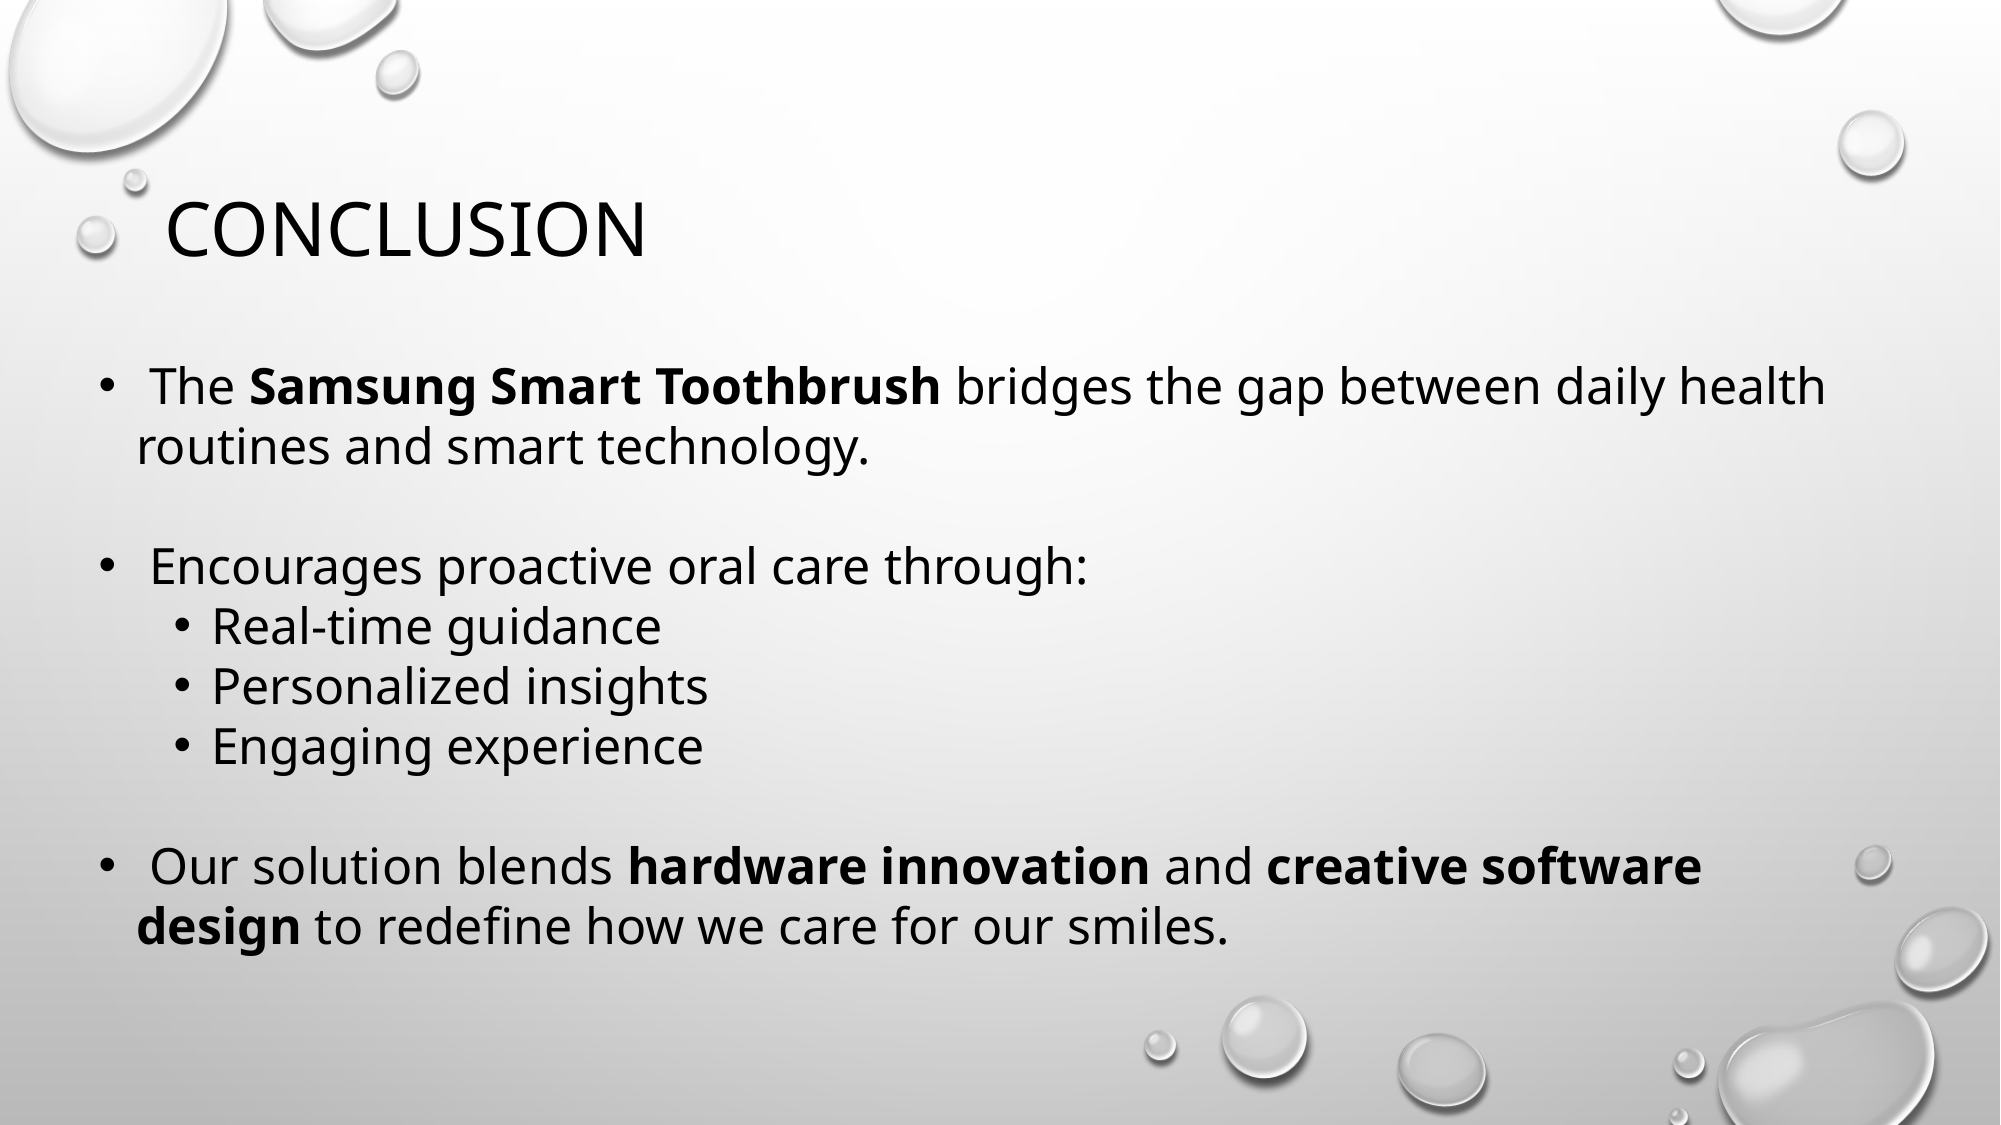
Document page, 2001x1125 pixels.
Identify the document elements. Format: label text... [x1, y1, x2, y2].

picture [0, 0, 2000, 1125]
list The Samsung Smart Toothbrush bridges the gap between daily health routines and smart technology. Encourages proactive oral care through: Real-time guidance Personalized insights Engaging experience Our solution blends hardware innovation and creative software design to redefine how we care for our smiles. [83, 328, 1891, 981]
title CONCLUSION [149, 101, 1851, 328]
